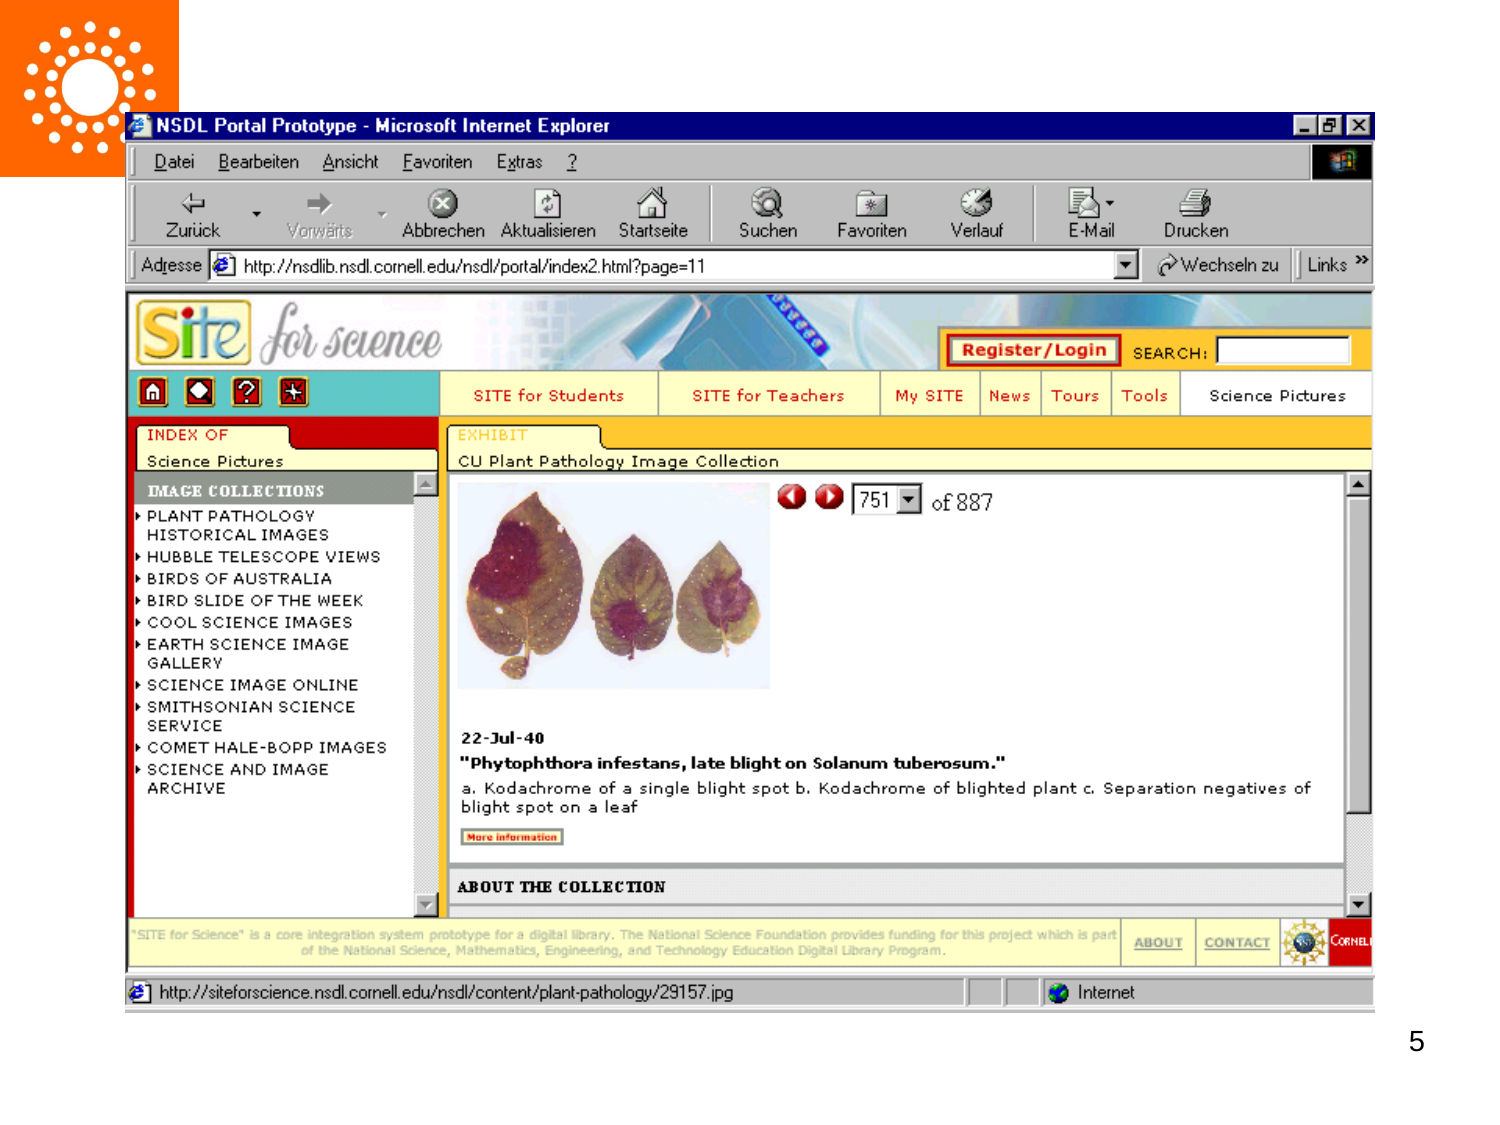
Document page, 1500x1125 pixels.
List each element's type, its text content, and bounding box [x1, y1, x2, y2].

picture [0, 0, 1376, 1013]
slide_number 5 [1074, 1024, 1426, 1103]
